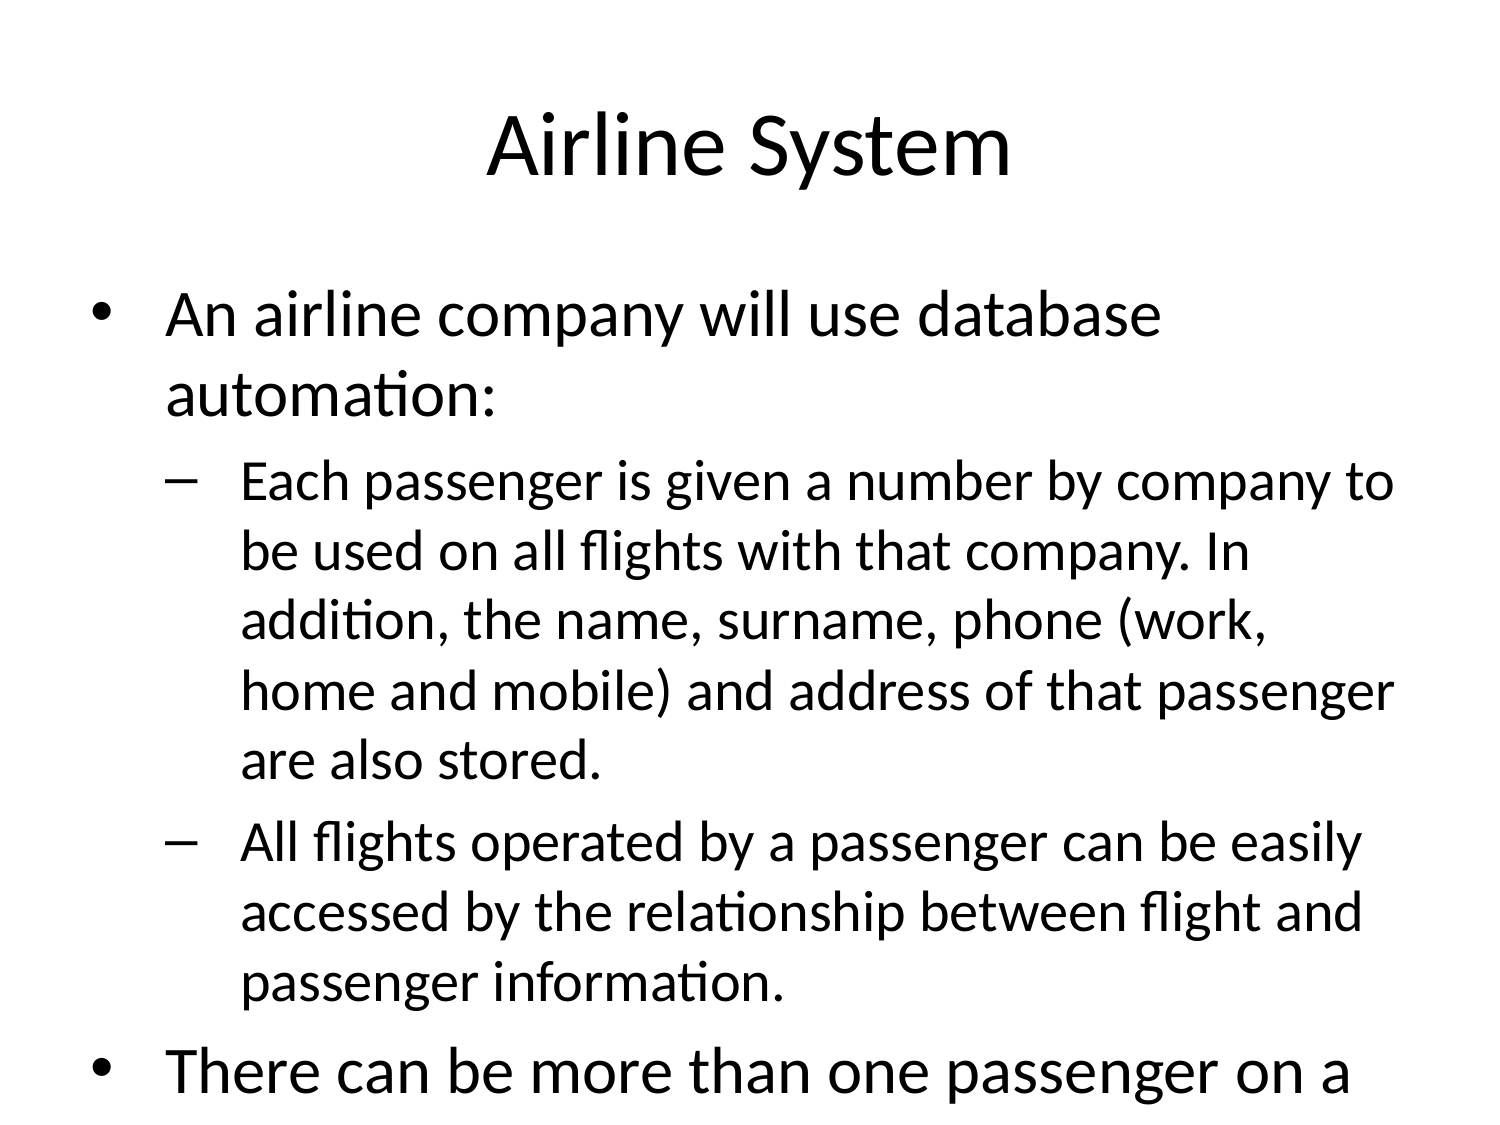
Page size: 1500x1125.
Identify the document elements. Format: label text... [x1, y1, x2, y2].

list An airline company will use database automation: Each passenger is given a number by company to be used on all flights with that company. In addition, the name, surname, phone (work, home and mobile) and address of that passenger are also stored. All flights operated by a passenger can be easily accessed by the relationship between flight and passenger information. There can be more than one passenger on a flight. There must be at least one passenger on a flight. A passenger must have taken at least one flight. A passenger may have joined more than one flight. An airplane can make more than one flight. An aircraft may not be used on some flights. There must be a plane belonging to a flight. [75, 262, 1425, 1005]
title Airline System [75, 45, 1425, 233]
